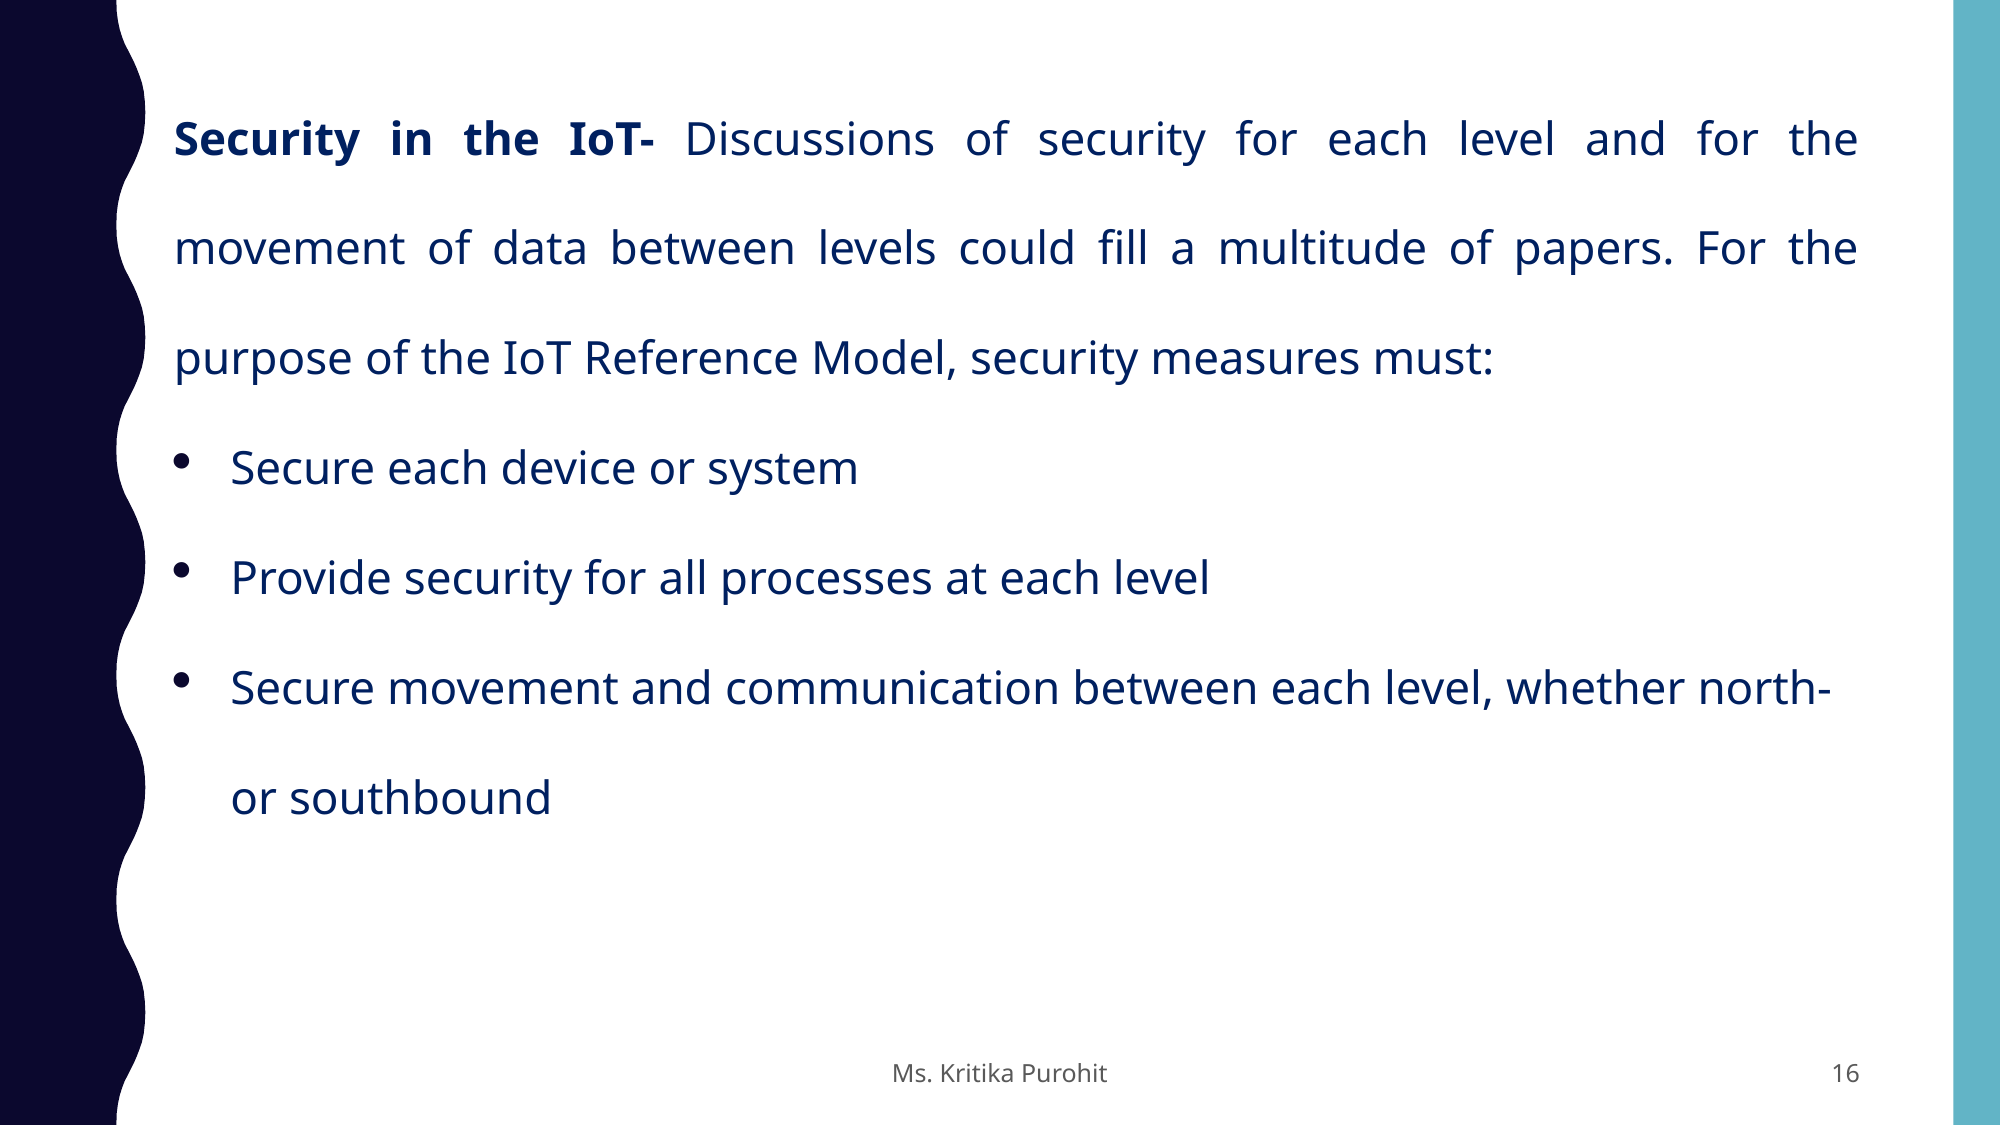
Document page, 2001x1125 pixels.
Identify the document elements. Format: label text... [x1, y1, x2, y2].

footer Ms. Kritika Purohit [662, 1045, 1338, 1103]
list Security in the IoT- Discussions of security for each level and for the movement of data between levels could fill a multitude of papers. For the purpose of the IoT Reference Model, security measures must: Secure each device or system Provide security for all processes at each level Secure movement and communication between each level, whether north- or southbound [159, 46, 1875, 940]
slide_number 16 [1412, 1045, 1875, 1103]
